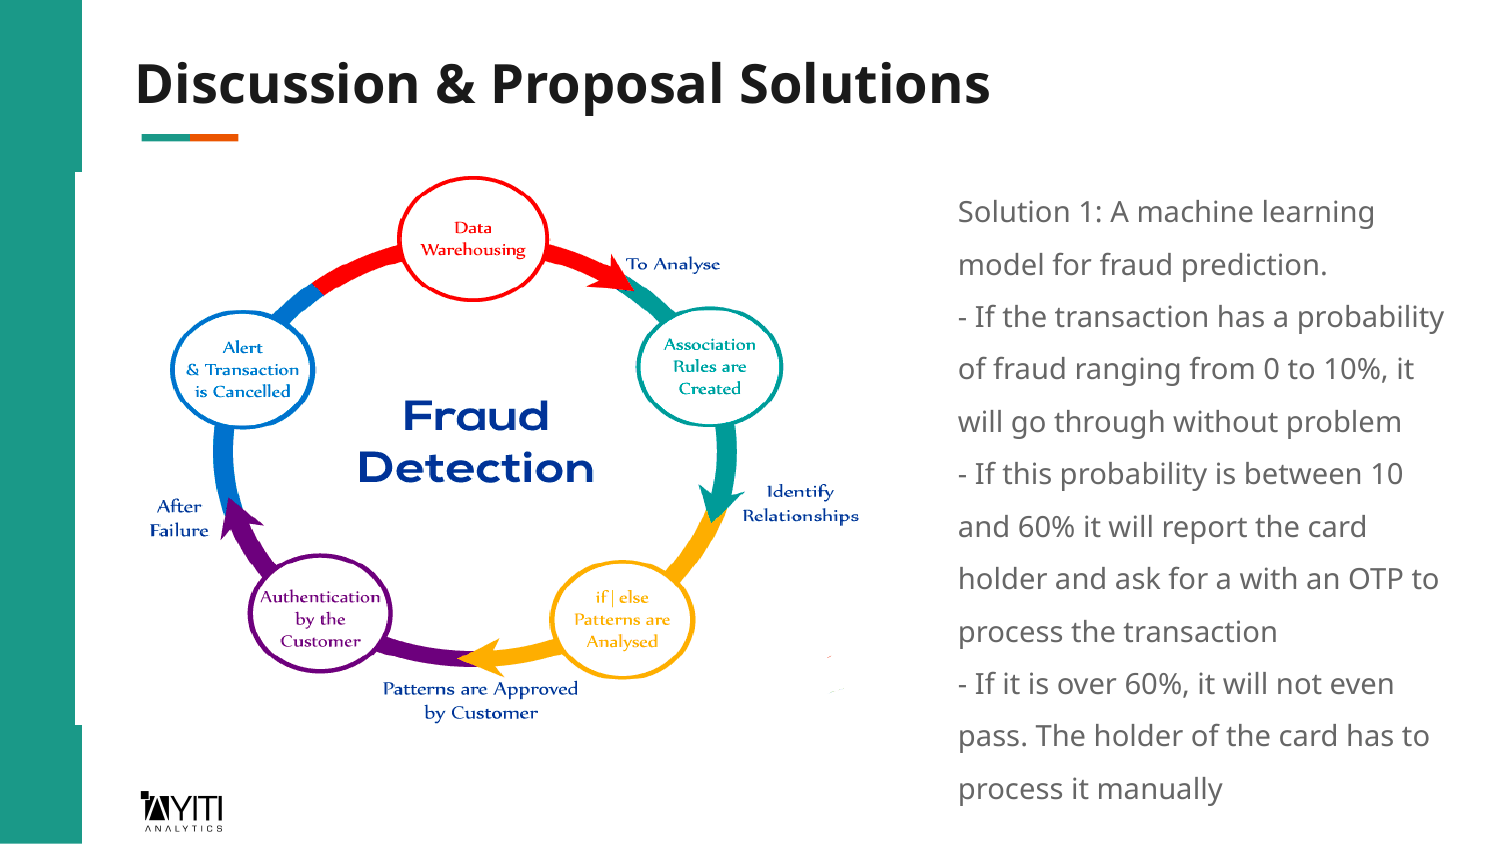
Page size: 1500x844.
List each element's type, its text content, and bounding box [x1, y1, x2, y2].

picture [140, 791, 222, 832]
text_box Solution 1: A machine learning model for fraud prediction. - If the transaction has a probability of fraud ranging from 0 to 10%, it will go through without problem - If this probability is between 10 and 60% it will report the card holder and ask for a with an OTP to process the transaction - If it is over 60%, it will not even pass. The holder of the card has to process it manually [942, 160, 1462, 821]
title Discussion & Proposal Solutions [134, 49, 1366, 191]
picture [75, 172, 892, 725]
